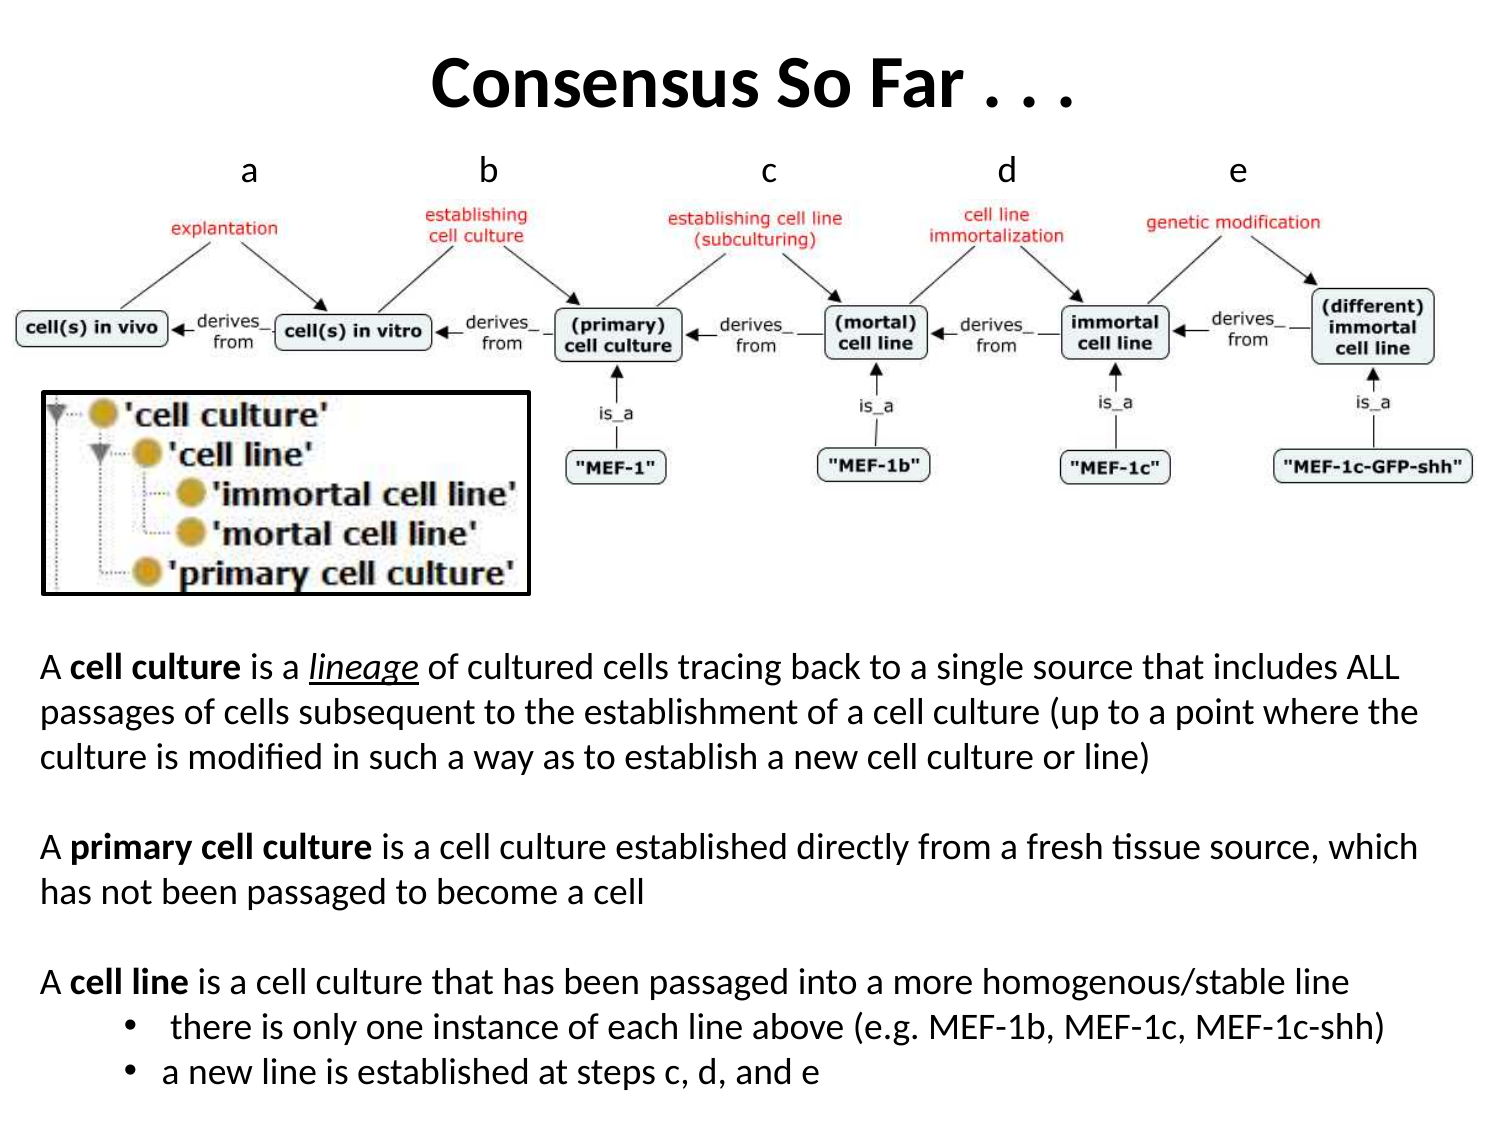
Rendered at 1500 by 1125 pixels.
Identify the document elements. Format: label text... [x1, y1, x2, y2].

text_box a b c d e [225, 137, 1266, 198]
text_box A cell culture is a lineage of cultured cells tracing back to a single source that includes ALL passages of cells subsequent to the establishment of a cell culture (up to a point where the culture is modified in such a way as to establish a new cell culture or line) A primary cell culture is a cell culture established directly from a fresh tissue source, which has not been passaged to become a cell A cell line is a cell culture that has been passaged into a more homogenous/stable line there is only one instance of each line above (e.g. MEF-1b, MEF-1c, MEF-1c-shh) a new line is established at steps c, d, and e [24, 634, 1488, 1100]
picture [12, 199, 1478, 592]
text_box Consensus So Far . . . [417, 24, 1109, 130]
